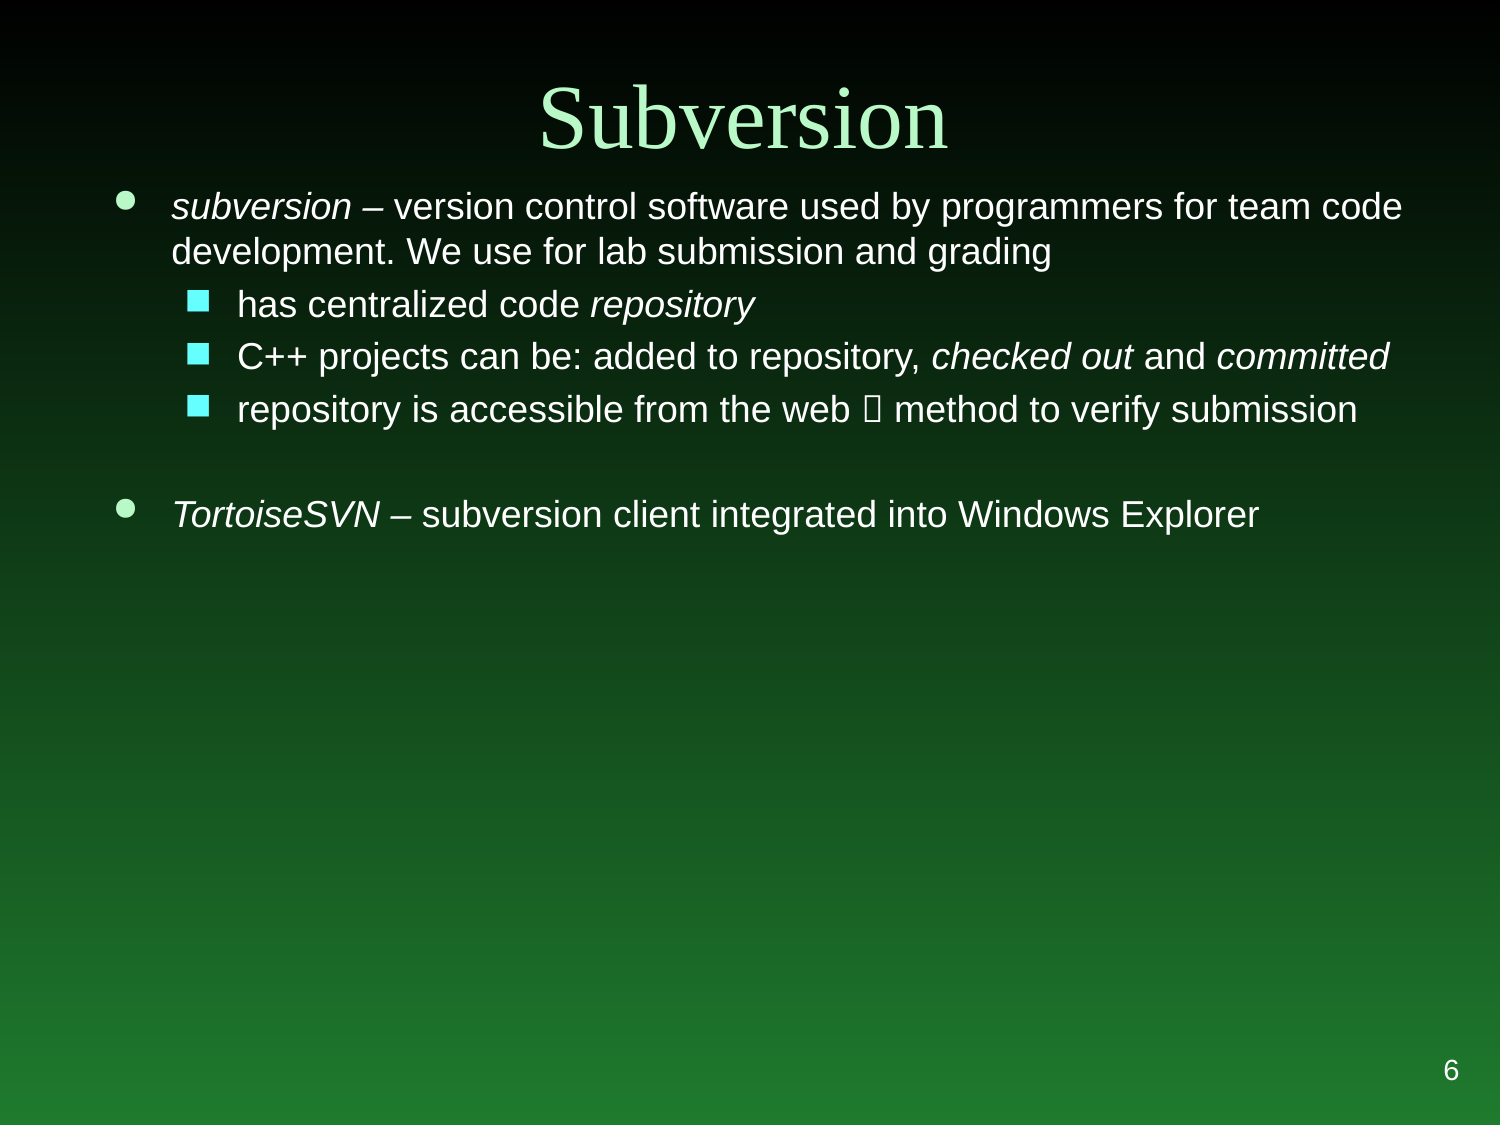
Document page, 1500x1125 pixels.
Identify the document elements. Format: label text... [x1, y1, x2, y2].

slide_number 6 [1274, 1024, 1475, 1113]
list subversion – version control software used by programmers for team code development. We use for lab submission and grading has centralized code repository C++ projects can be: added to repository, checked out and committed repository is accessible from the web  method to verify submission TortoiseSVN – subversion client integrated into Windows Explorer [99, 174, 1425, 963]
title Subversion [99, 62, 1388, 175]
